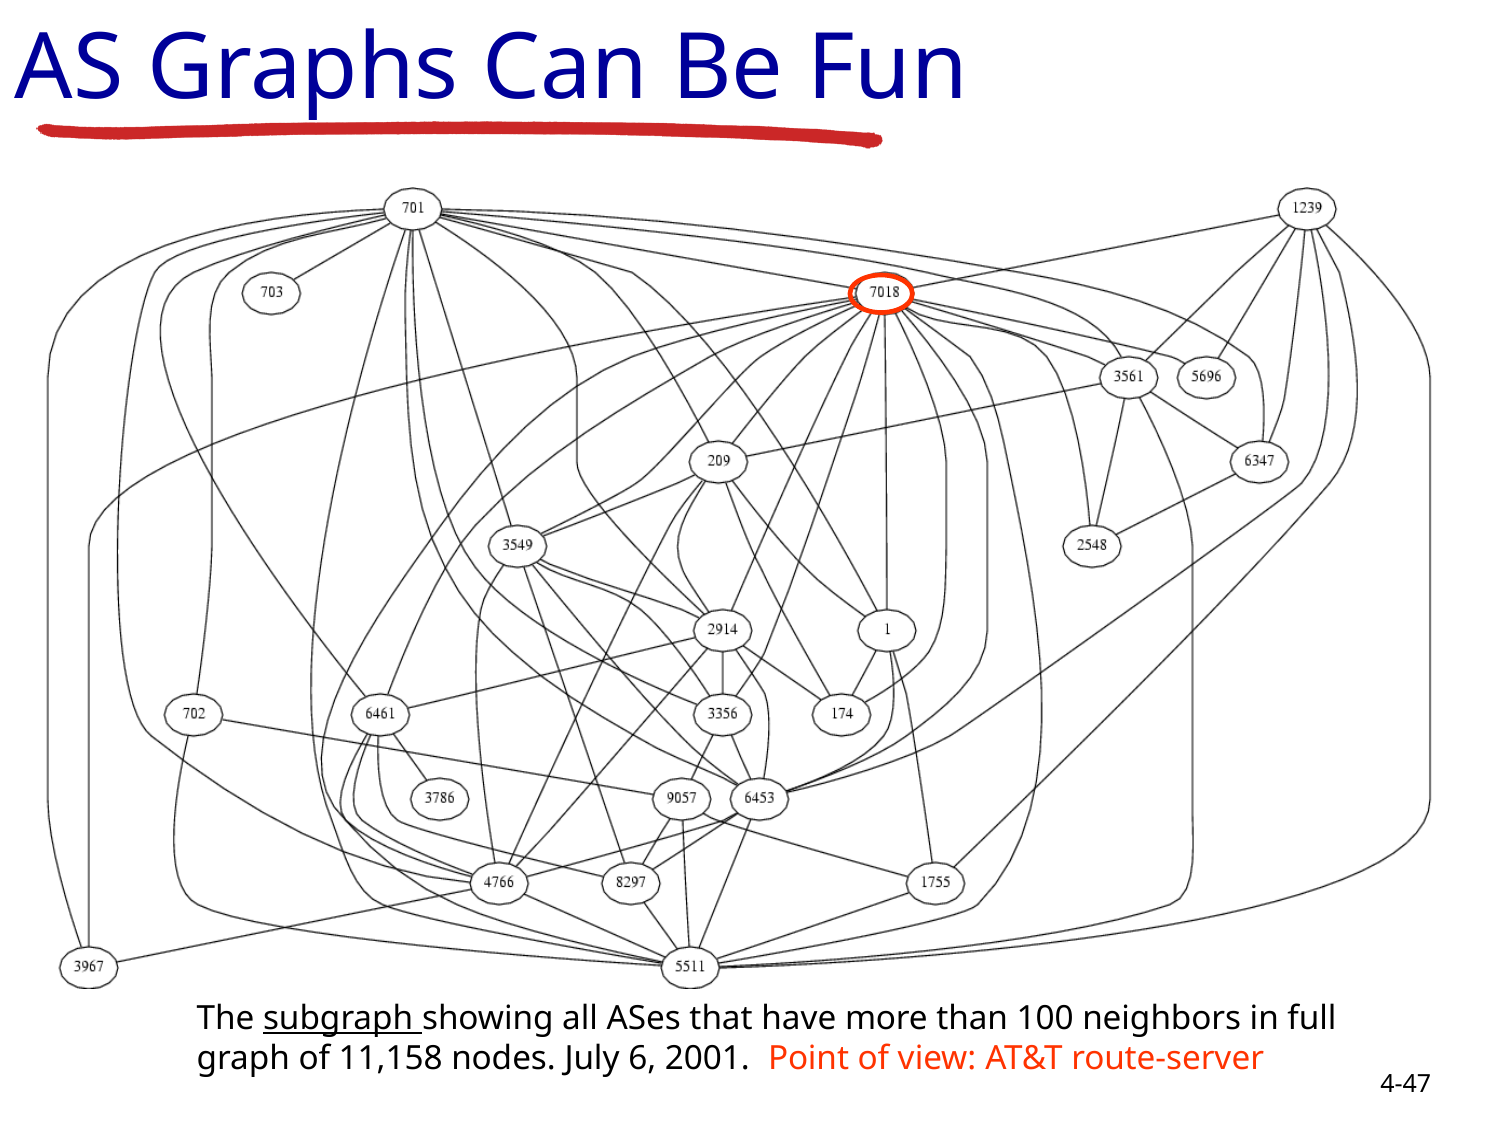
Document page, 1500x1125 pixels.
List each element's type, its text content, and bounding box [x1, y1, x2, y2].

picture [32, 114, 893, 156]
picture [37, 187, 1442, 990]
text_box The subgraph showing all ASes that have more than 100 neighbors in full graph of 11,158 nodes. July 6, 2001. Point of view: AT&T route-server [181, 999, 1354, 1084]
text_box 4-47 [1365, 1060, 1477, 1106]
text_box AS Graphs Can Be Fun [0, 0, 1500, 150]
